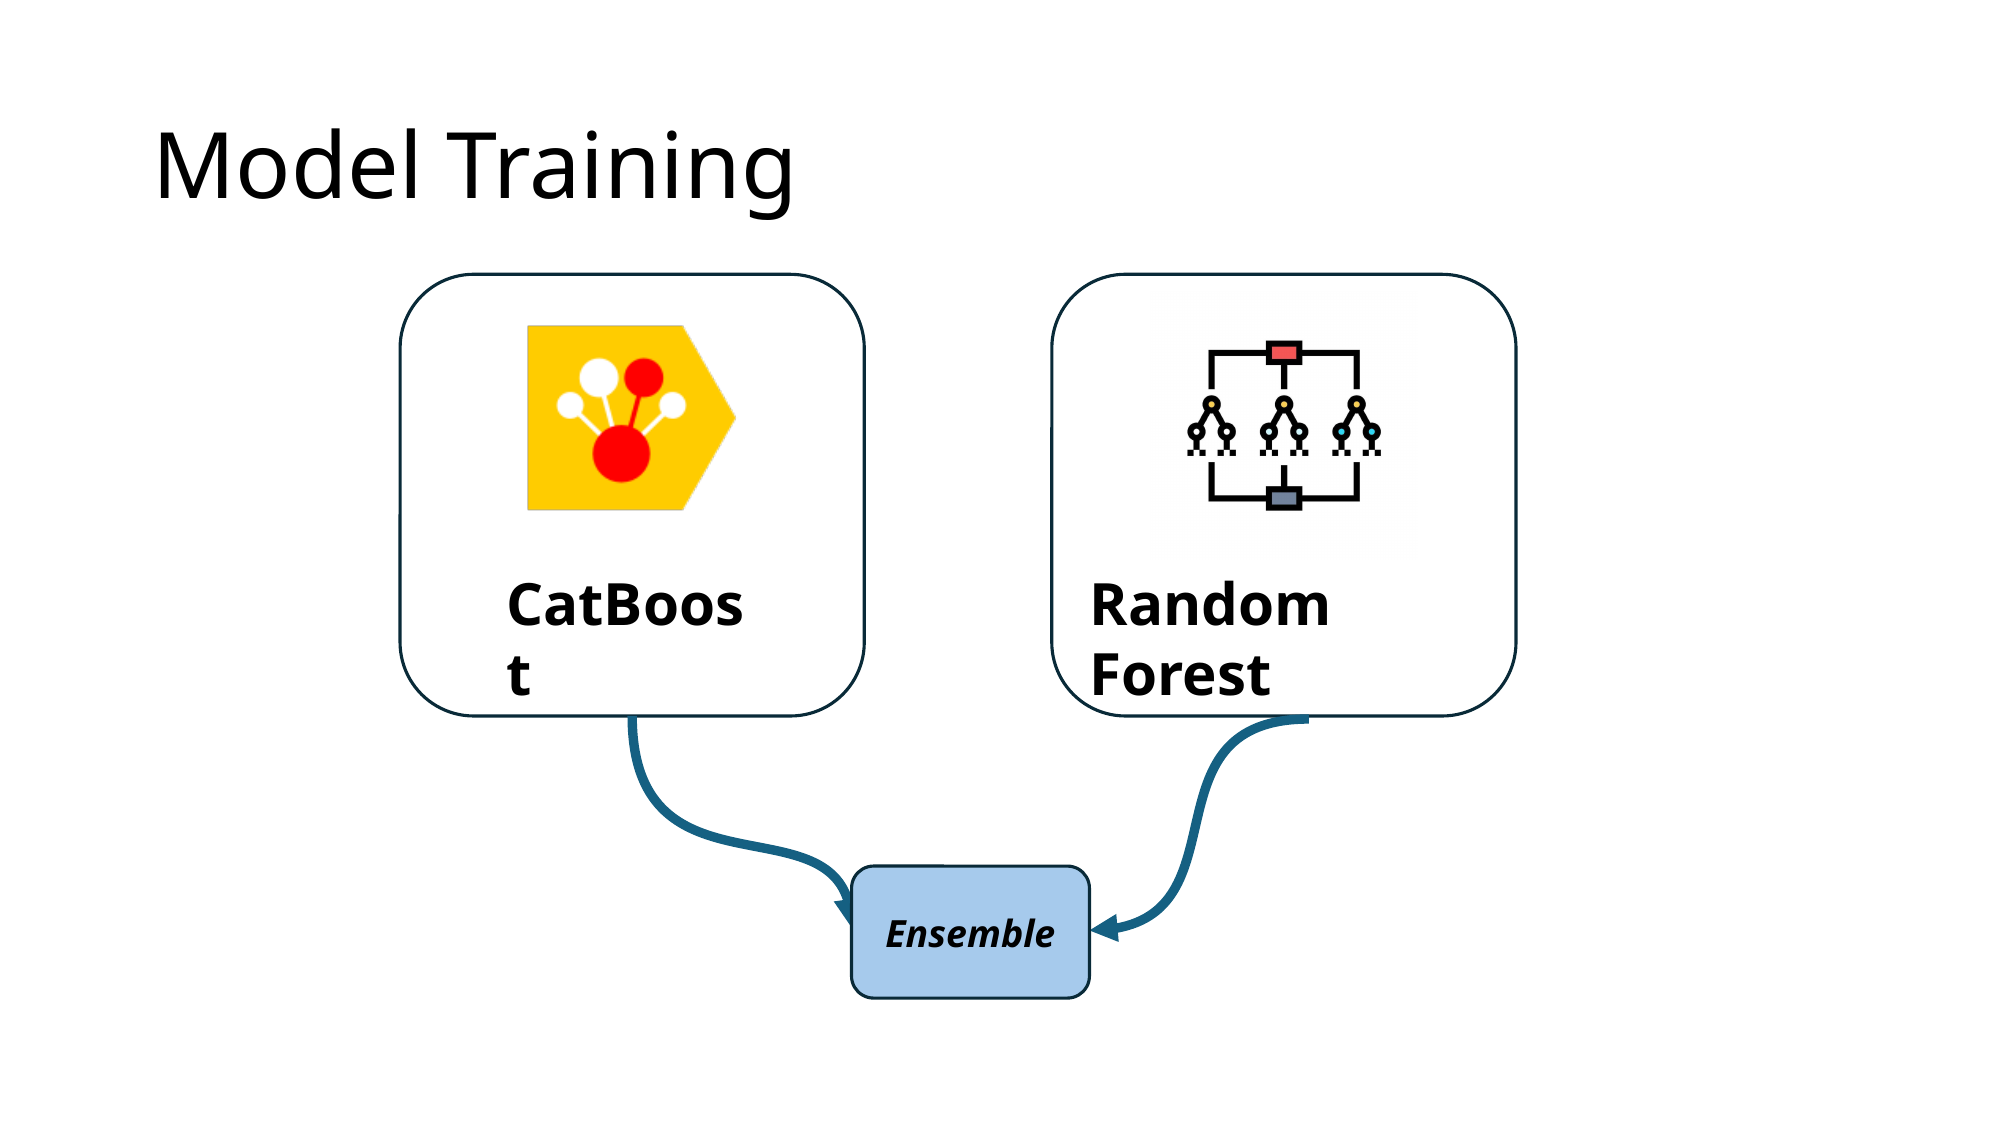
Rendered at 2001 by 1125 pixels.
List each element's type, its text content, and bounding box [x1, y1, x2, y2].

picture [1149, 291, 1419, 560]
title Model Training [137, 59, 1863, 278]
text_box [398, 272, 866, 718]
text_box Random Forest [1075, 559, 1540, 715]
text_box [1050, 272, 1518, 699]
text_box Ensemble [849, 864, 1092, 1000]
text_box CatBoost [491, 559, 782, 715]
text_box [635, 711, 849, 932]
picture [525, 312, 739, 526]
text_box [1092, 714, 1306, 935]
